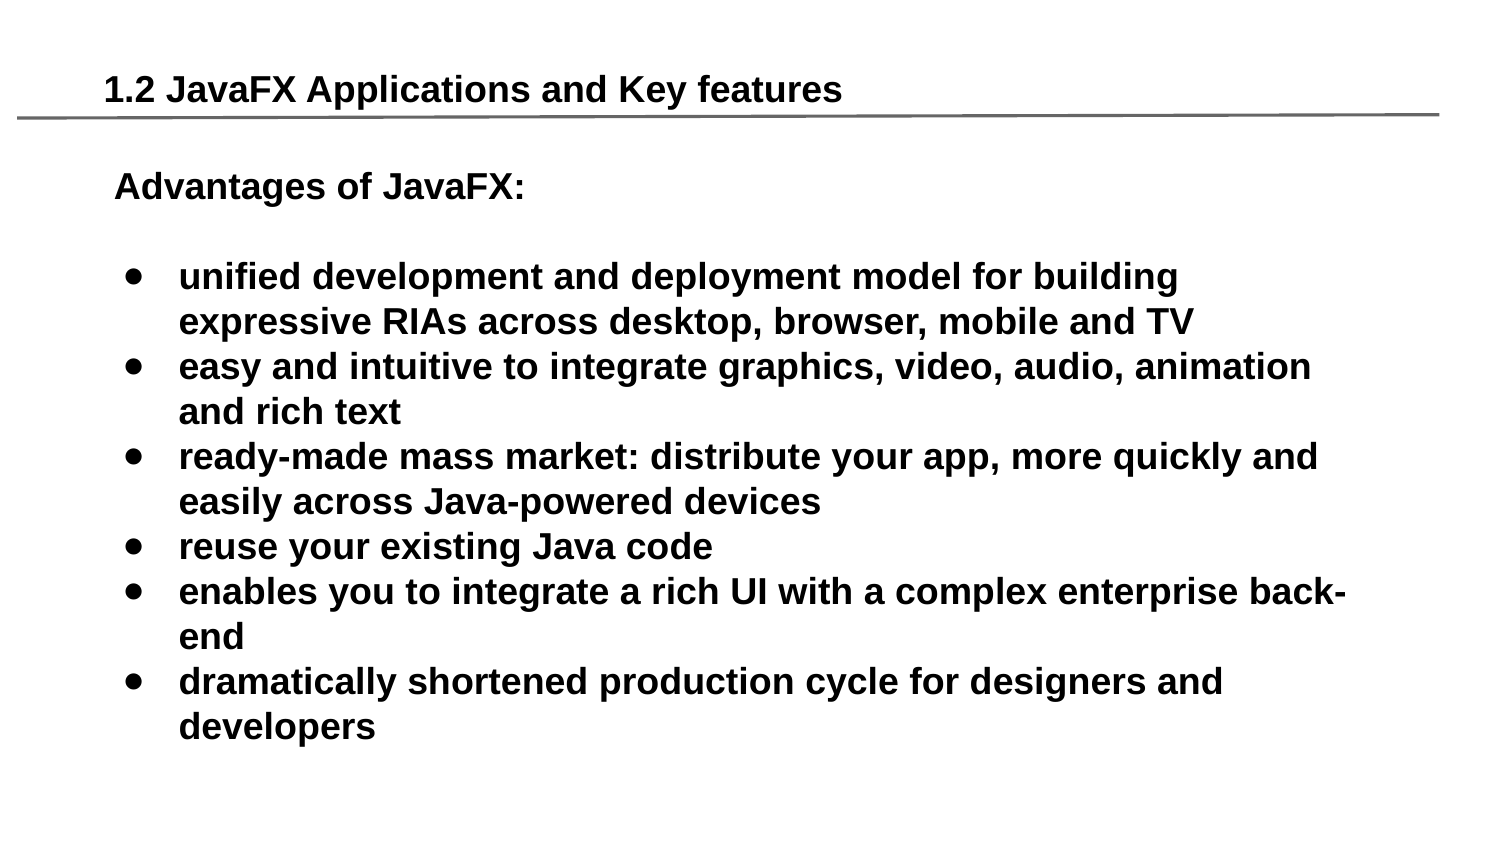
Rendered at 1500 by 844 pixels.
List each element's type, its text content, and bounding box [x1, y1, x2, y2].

subtitle Advantages of JavaFX: unified development and deployment model for building expressive RIAs across desktop, browser, mobile and TV easy and intuitive to integrate graphics, video, audio, animation and rich text ready-made mass market: distribute your app, more quickly and easily across Java-powered devices reuse your existing Java code enables you to integrate a rich UI with a complex enterprise back-end dramatically shortened production cycle for designers and developers [88, 147, 1388, 776]
title 1.2 JavaFX Applications and Key features [88, 38, 1364, 113]
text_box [16, 114, 1440, 119]
